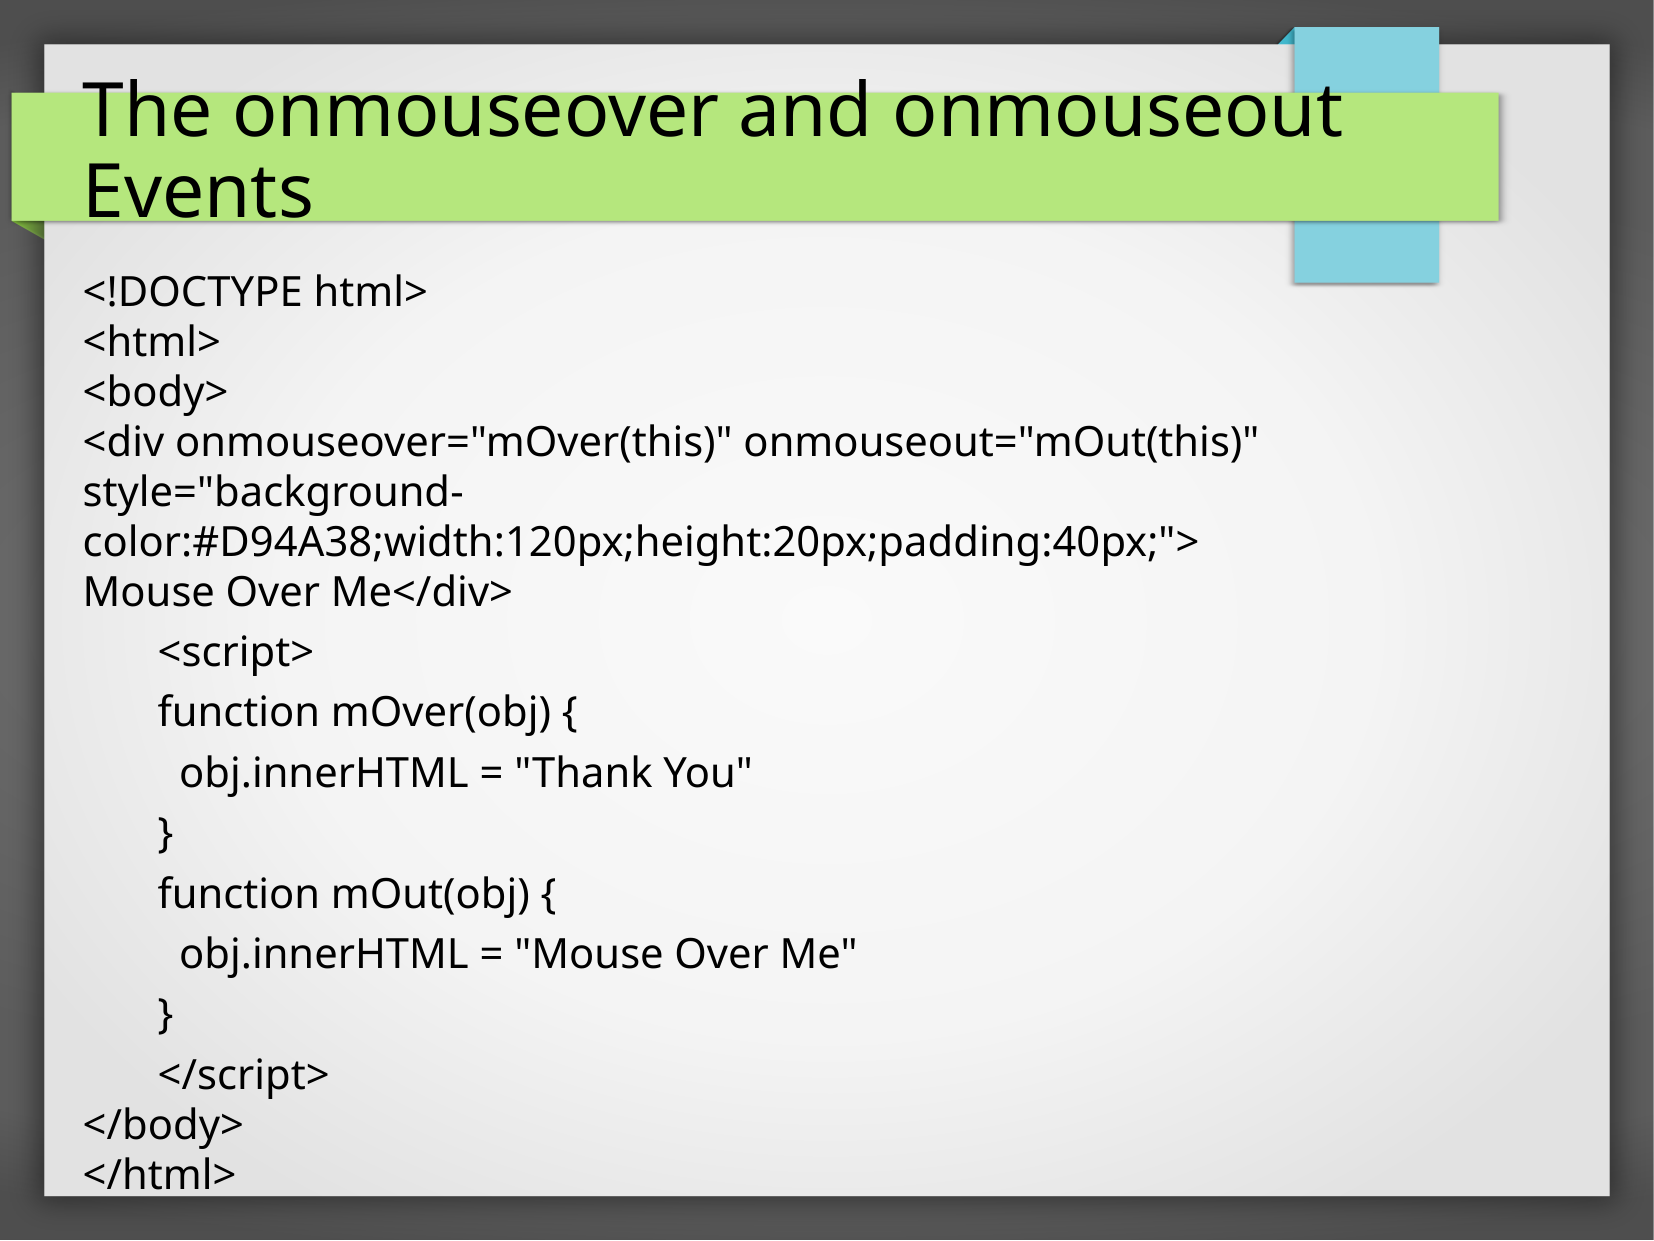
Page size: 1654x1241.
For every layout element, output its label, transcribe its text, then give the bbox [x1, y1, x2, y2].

picture [0, 0, 1654, 1240]
title The onmouseover and onmouseout Events [82, 49, 1571, 257]
subtitle <!DOCTYPE html> <html> <body> <div onmouseover="mOver(this)" onmouseout="mOut(this)" style="background-color:#D94A38;width:120px;height:20px;padding:40px;"> Mouse Over Me</div> <script> function mOver(obj) { obj.innerHTML = "Thank You" } function mOut(obj) { obj.innerHTML = "Mouse Over Me" } </script> </body> </html> [82, 290, 1571, 1172]
